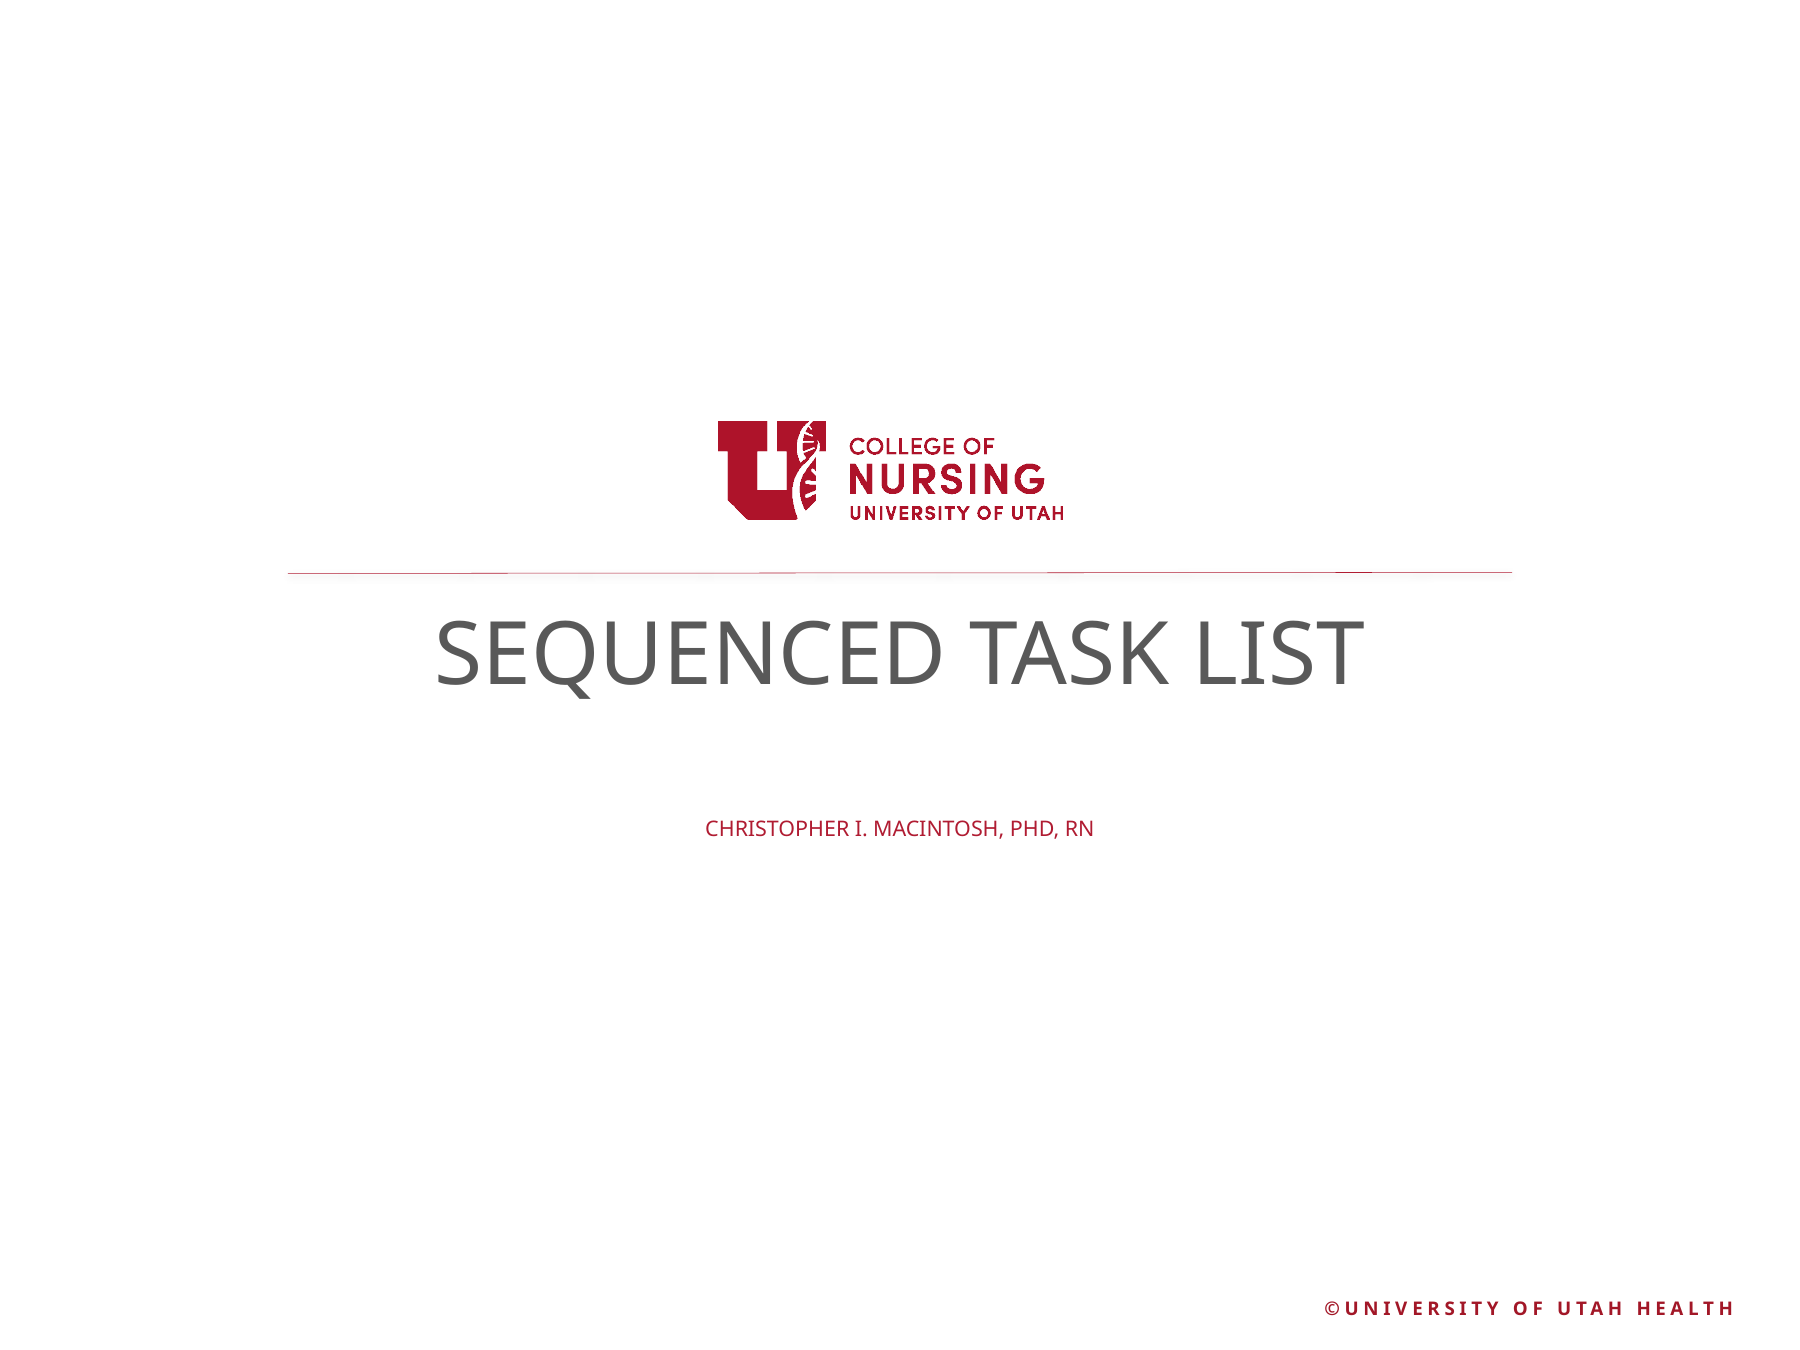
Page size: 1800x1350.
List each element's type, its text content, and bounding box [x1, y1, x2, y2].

picture [718, 421, 1063, 520]
subtitle Christopher I. Macintosh, PhD, RN [270, 807, 1530, 849]
title Sequenced task list [135, 590, 1665, 880]
